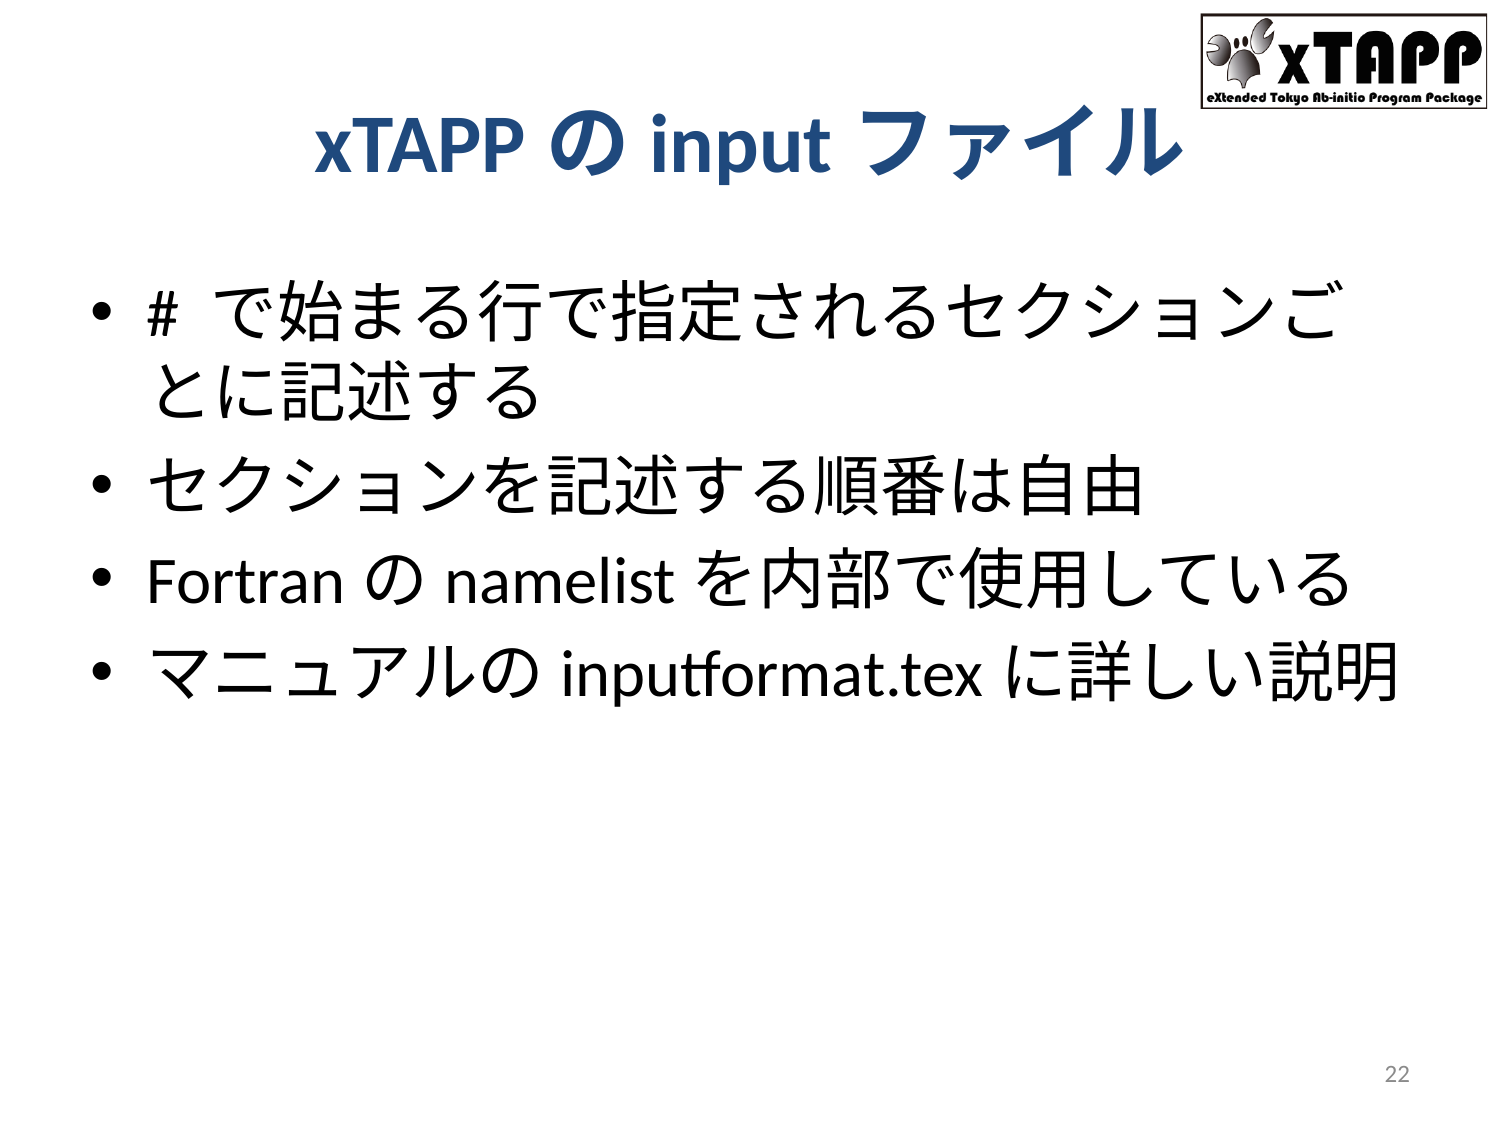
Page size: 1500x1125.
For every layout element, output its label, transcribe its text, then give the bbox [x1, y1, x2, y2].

list # で始まる行で指定されるセクションごとに記述する セクションを記述する順番は自由 Fortranのnamelistを内部で使用している マニュアルのinputformat.texに詳しい説明 [75, 262, 1425, 1005]
slide_number 22 [1074, 1042, 1425, 1103]
title xTAPPのinputファイル [75, 45, 1425, 233]
